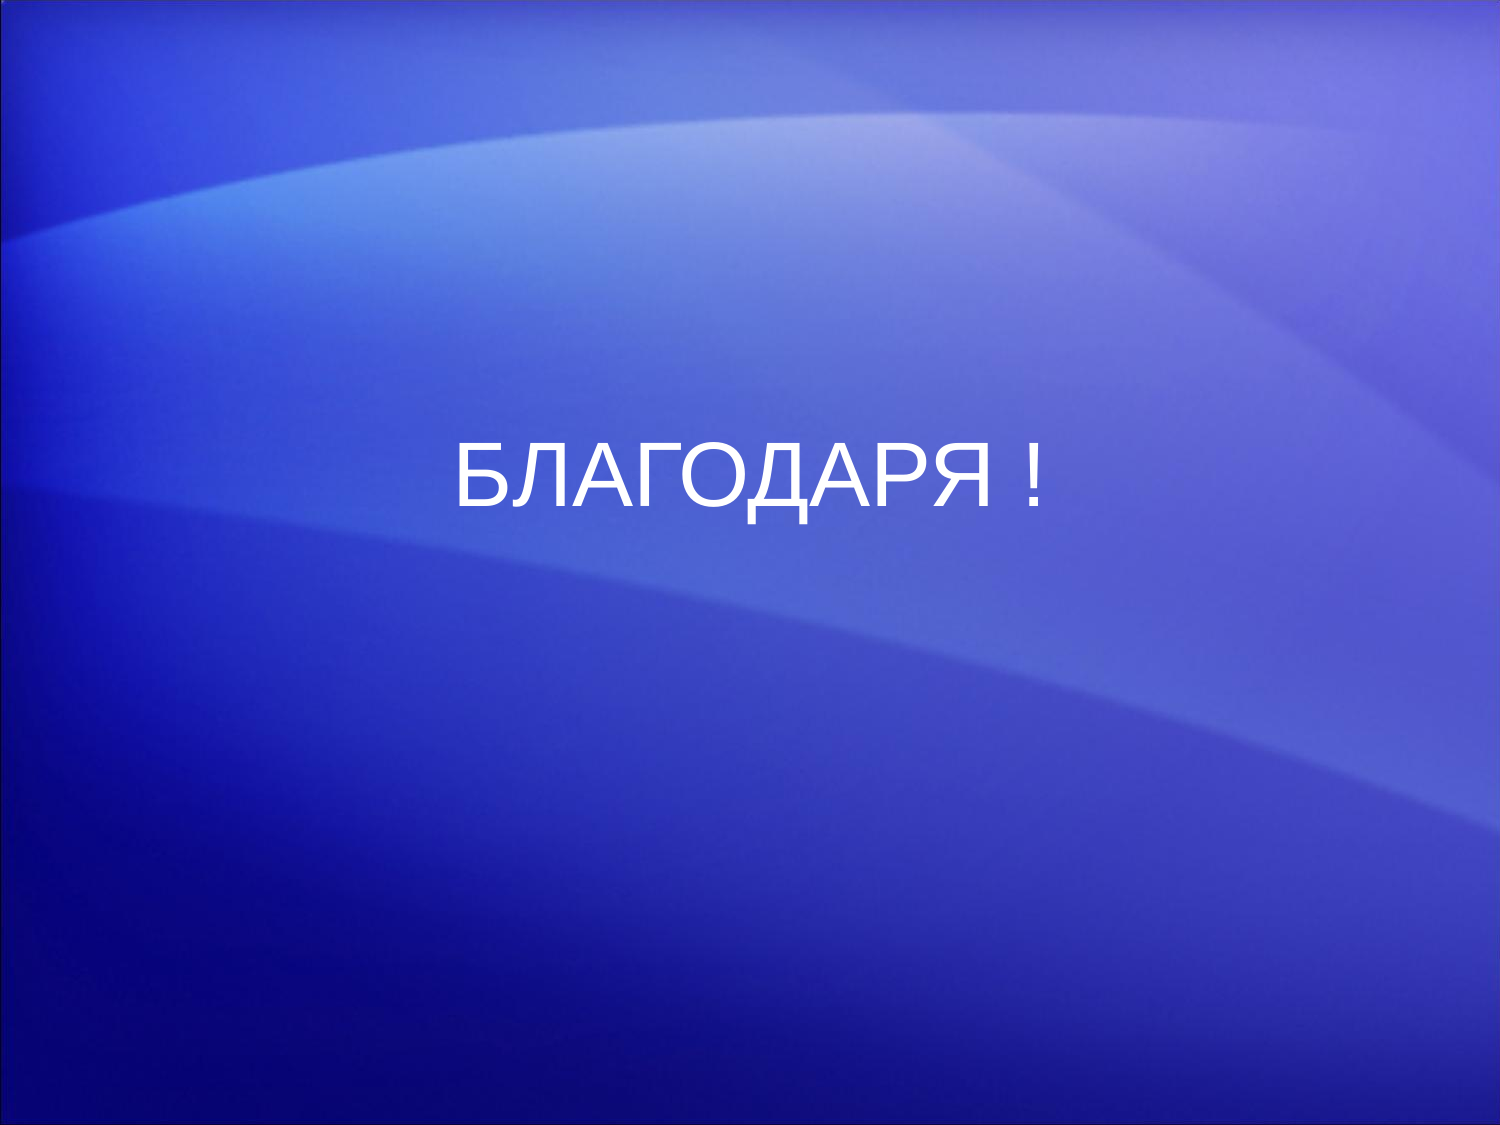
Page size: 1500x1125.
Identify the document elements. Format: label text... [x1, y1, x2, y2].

picture [0, 0, 1500, 1125]
title БЛАГОДАРЯ ! [112, 349, 1388, 591]
